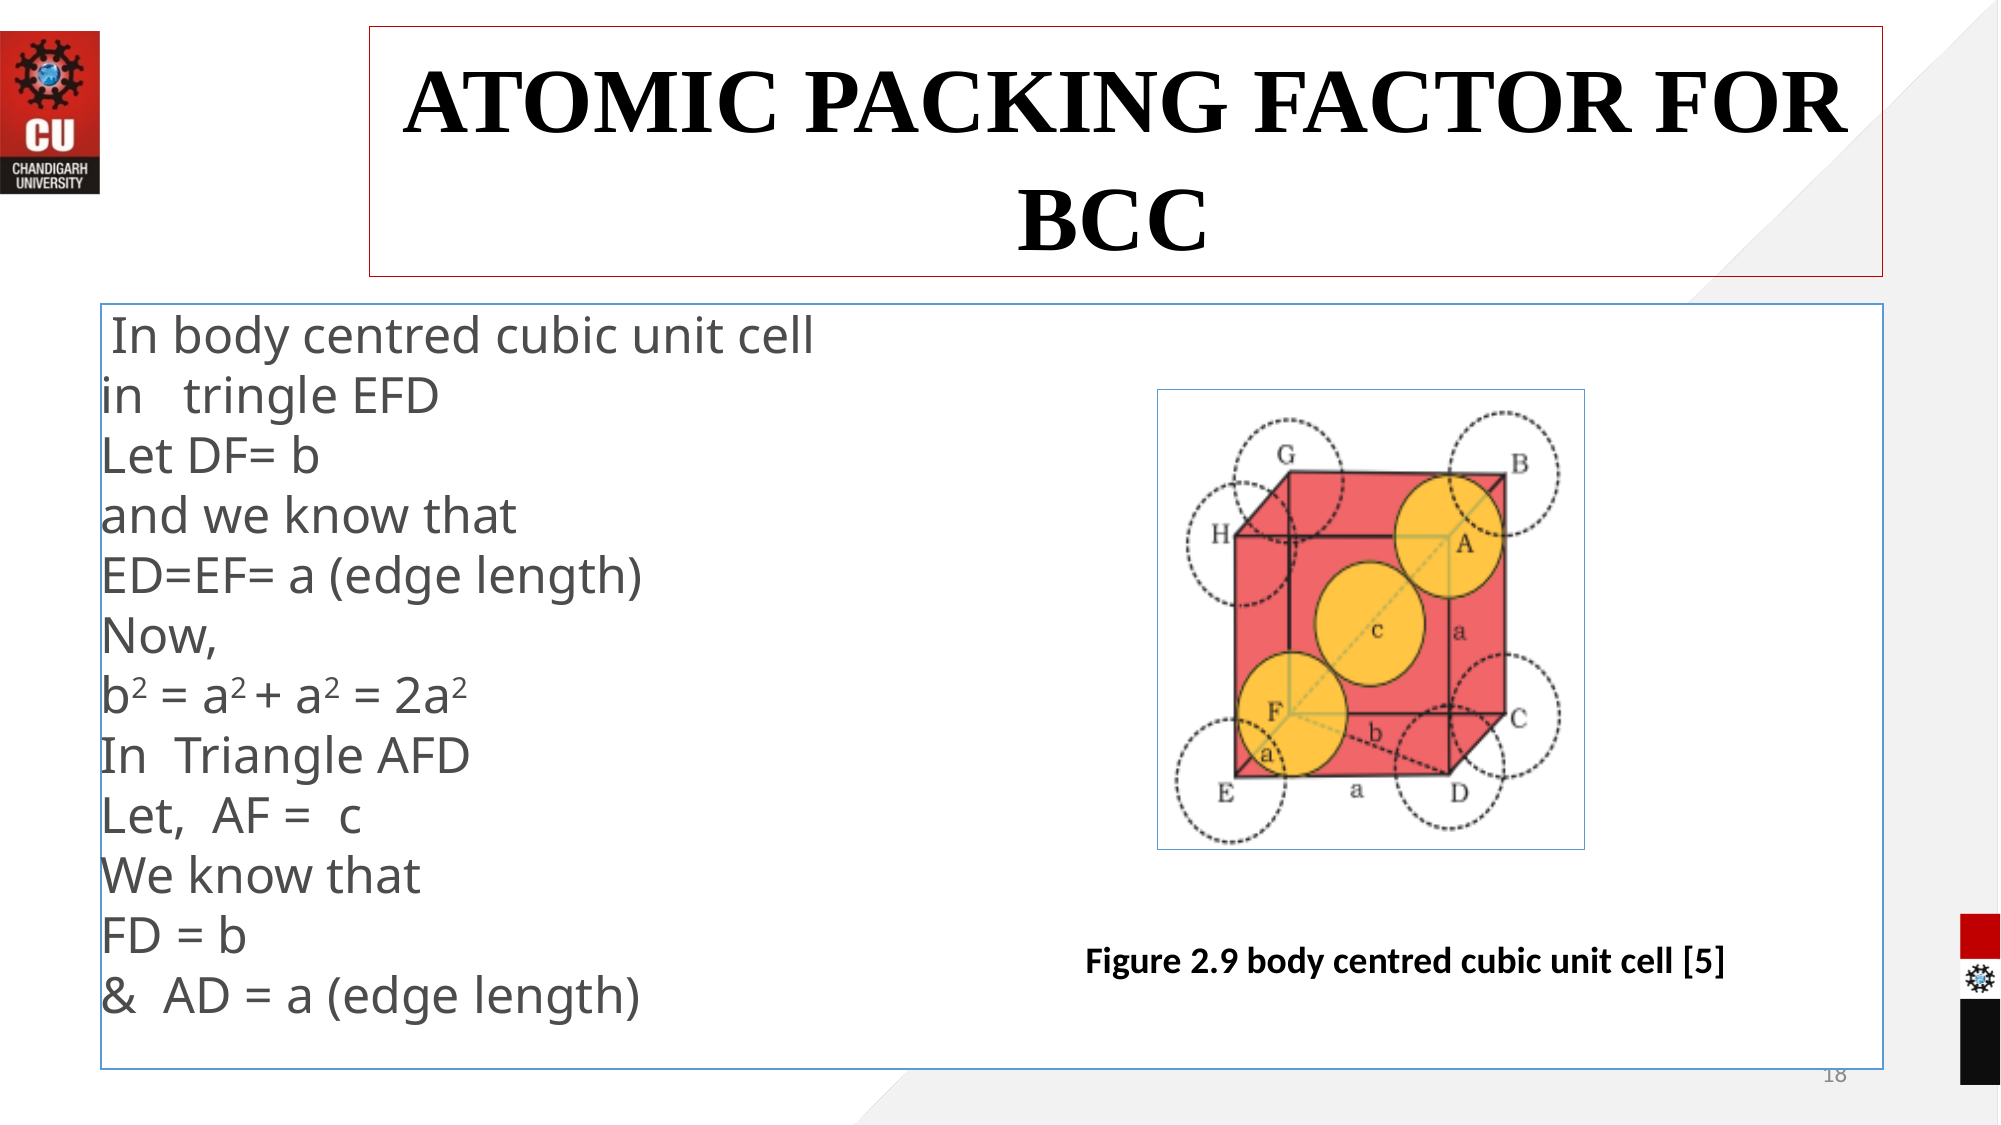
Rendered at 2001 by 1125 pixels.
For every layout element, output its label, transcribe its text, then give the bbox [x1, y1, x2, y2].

slide_number 18 [1412, 1069, 1863, 1103]
text_box ATOMIC PACKING FACTOR FOR BCC [369, 26, 1883, 277]
picture [0, 0, 2001, 1125]
text_box In body centred cubic unit cell in tringle EFD Let DF= b and we know that ED=EF= a (edge length) Now, b2 = a2 + a2 = 2a2 In Triangle AFD Let, AF = c We know that FD = b & AD = a (edge length) [100, 303, 1883, 1069]
text_box Figure 2.9 body centred cubic unit cell [5] [1070, 928, 1818, 989]
